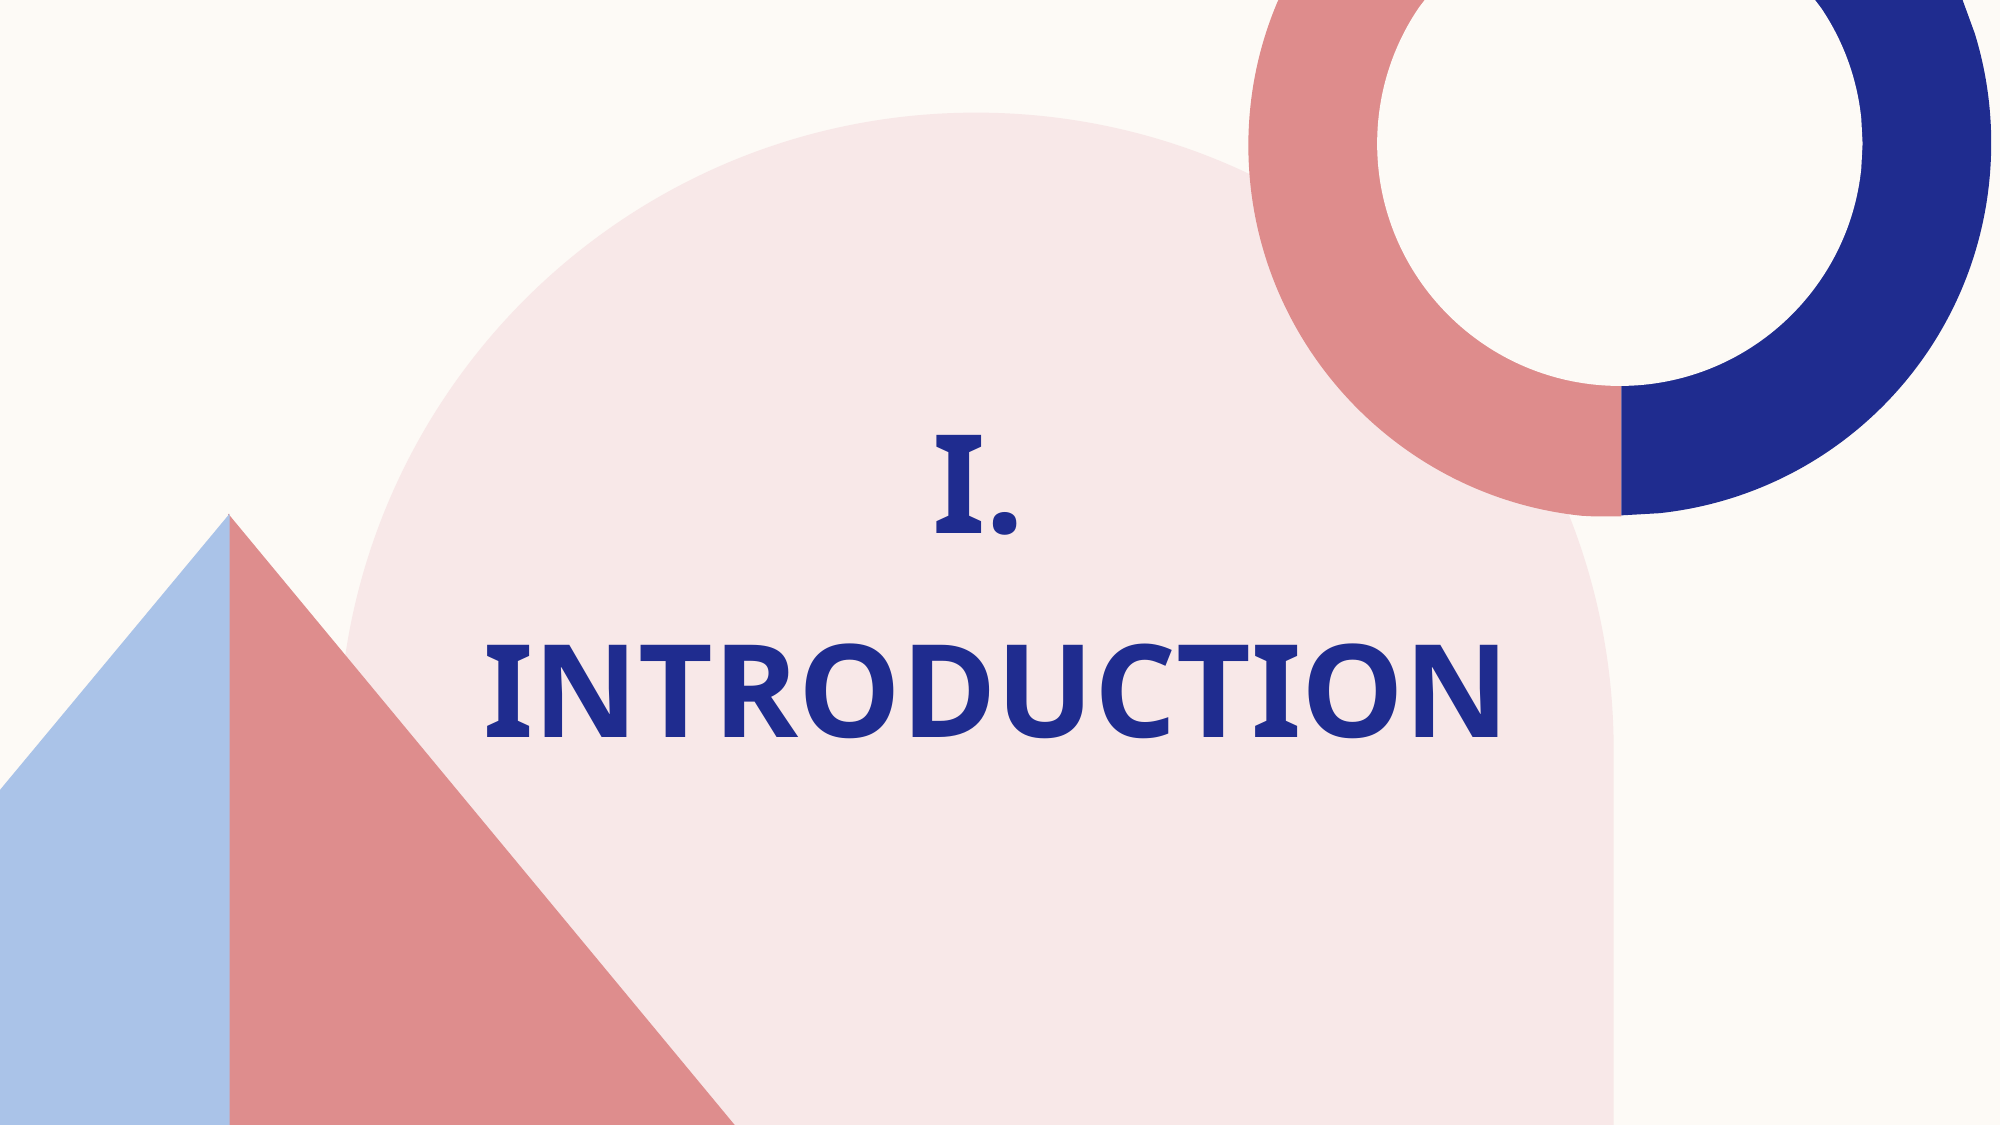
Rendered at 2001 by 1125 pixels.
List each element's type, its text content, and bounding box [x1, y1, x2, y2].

title I. INTRODUCTION [331, 339, 1662, 742]
